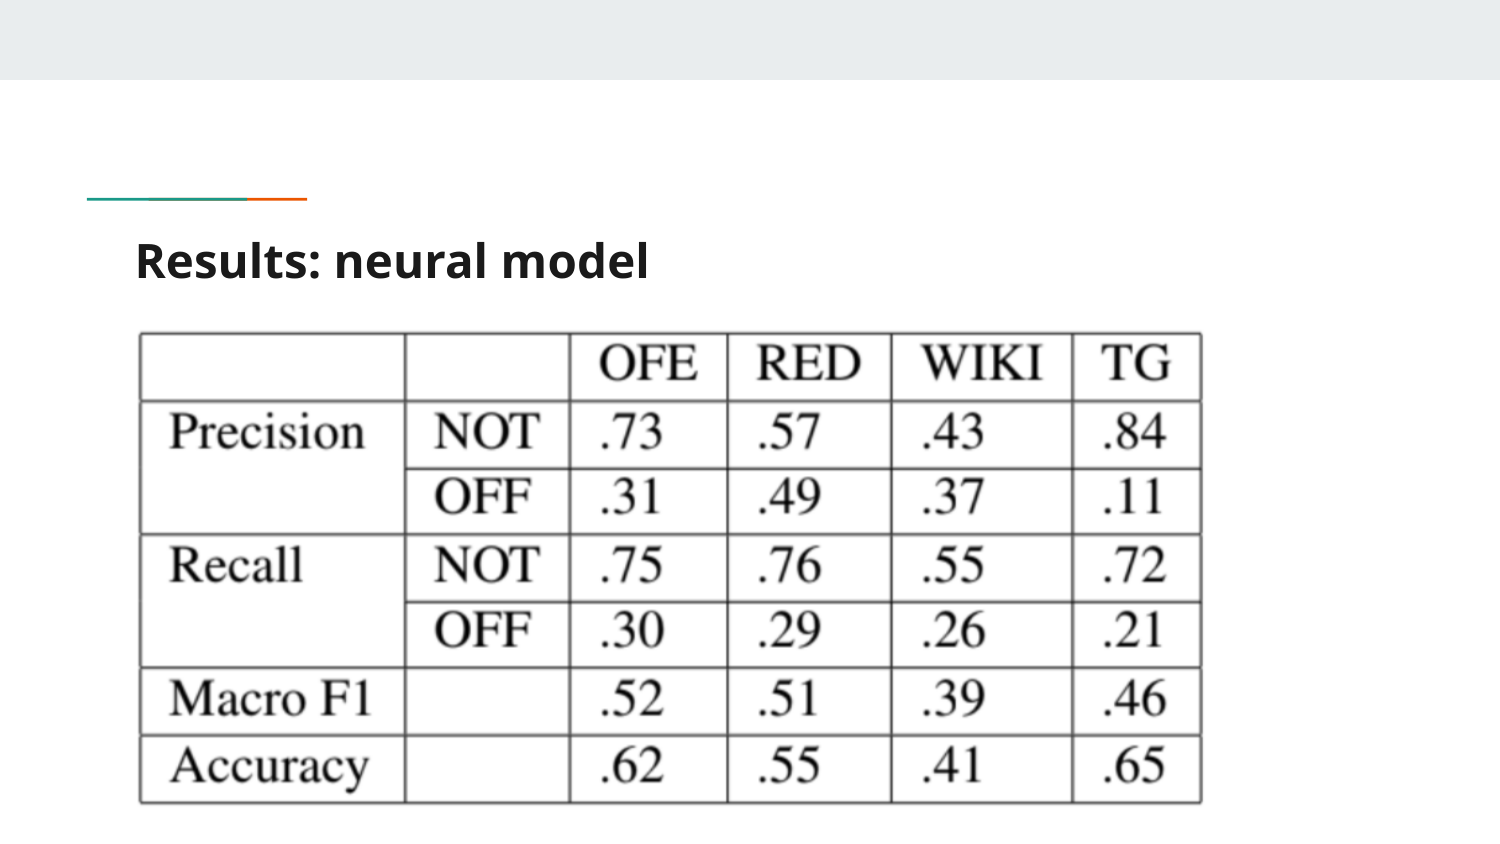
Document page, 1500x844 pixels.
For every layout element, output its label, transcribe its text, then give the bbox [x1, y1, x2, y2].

picture [119, 295, 1230, 827]
title Results: neural model [119, 216, 1381, 305]
